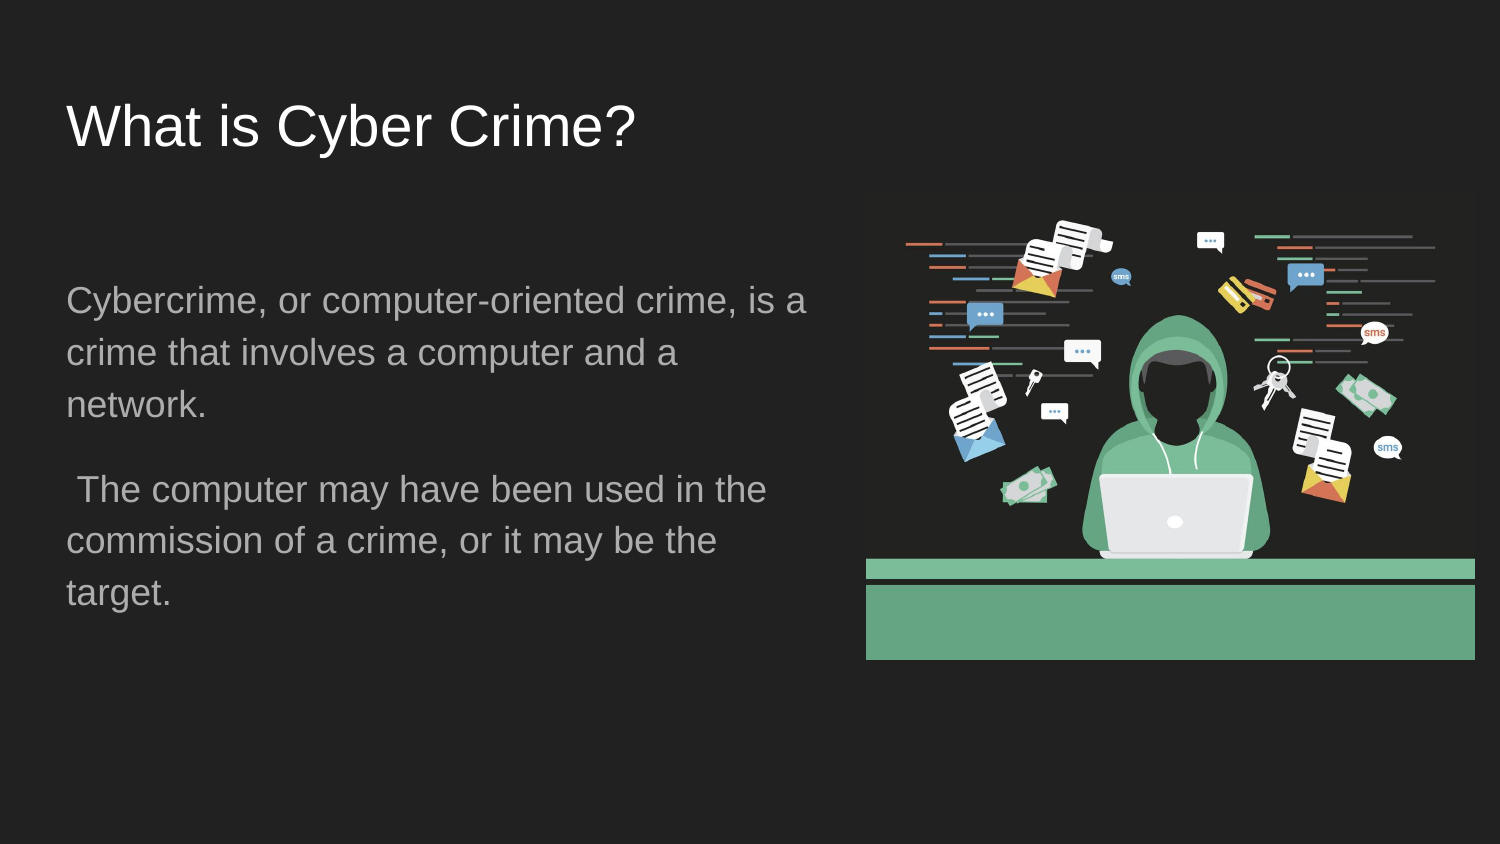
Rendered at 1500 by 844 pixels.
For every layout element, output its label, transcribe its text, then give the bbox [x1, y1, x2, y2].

list Cybercrime, or computer-oriented crime, is a crime that involves a computer and a network. The computer may have been used in the commission of a crime, or it may be the target. [51, 254, 842, 750]
picture [866, 191, 1476, 660]
title What is Cyber Crime? [51, 72, 1449, 167]
